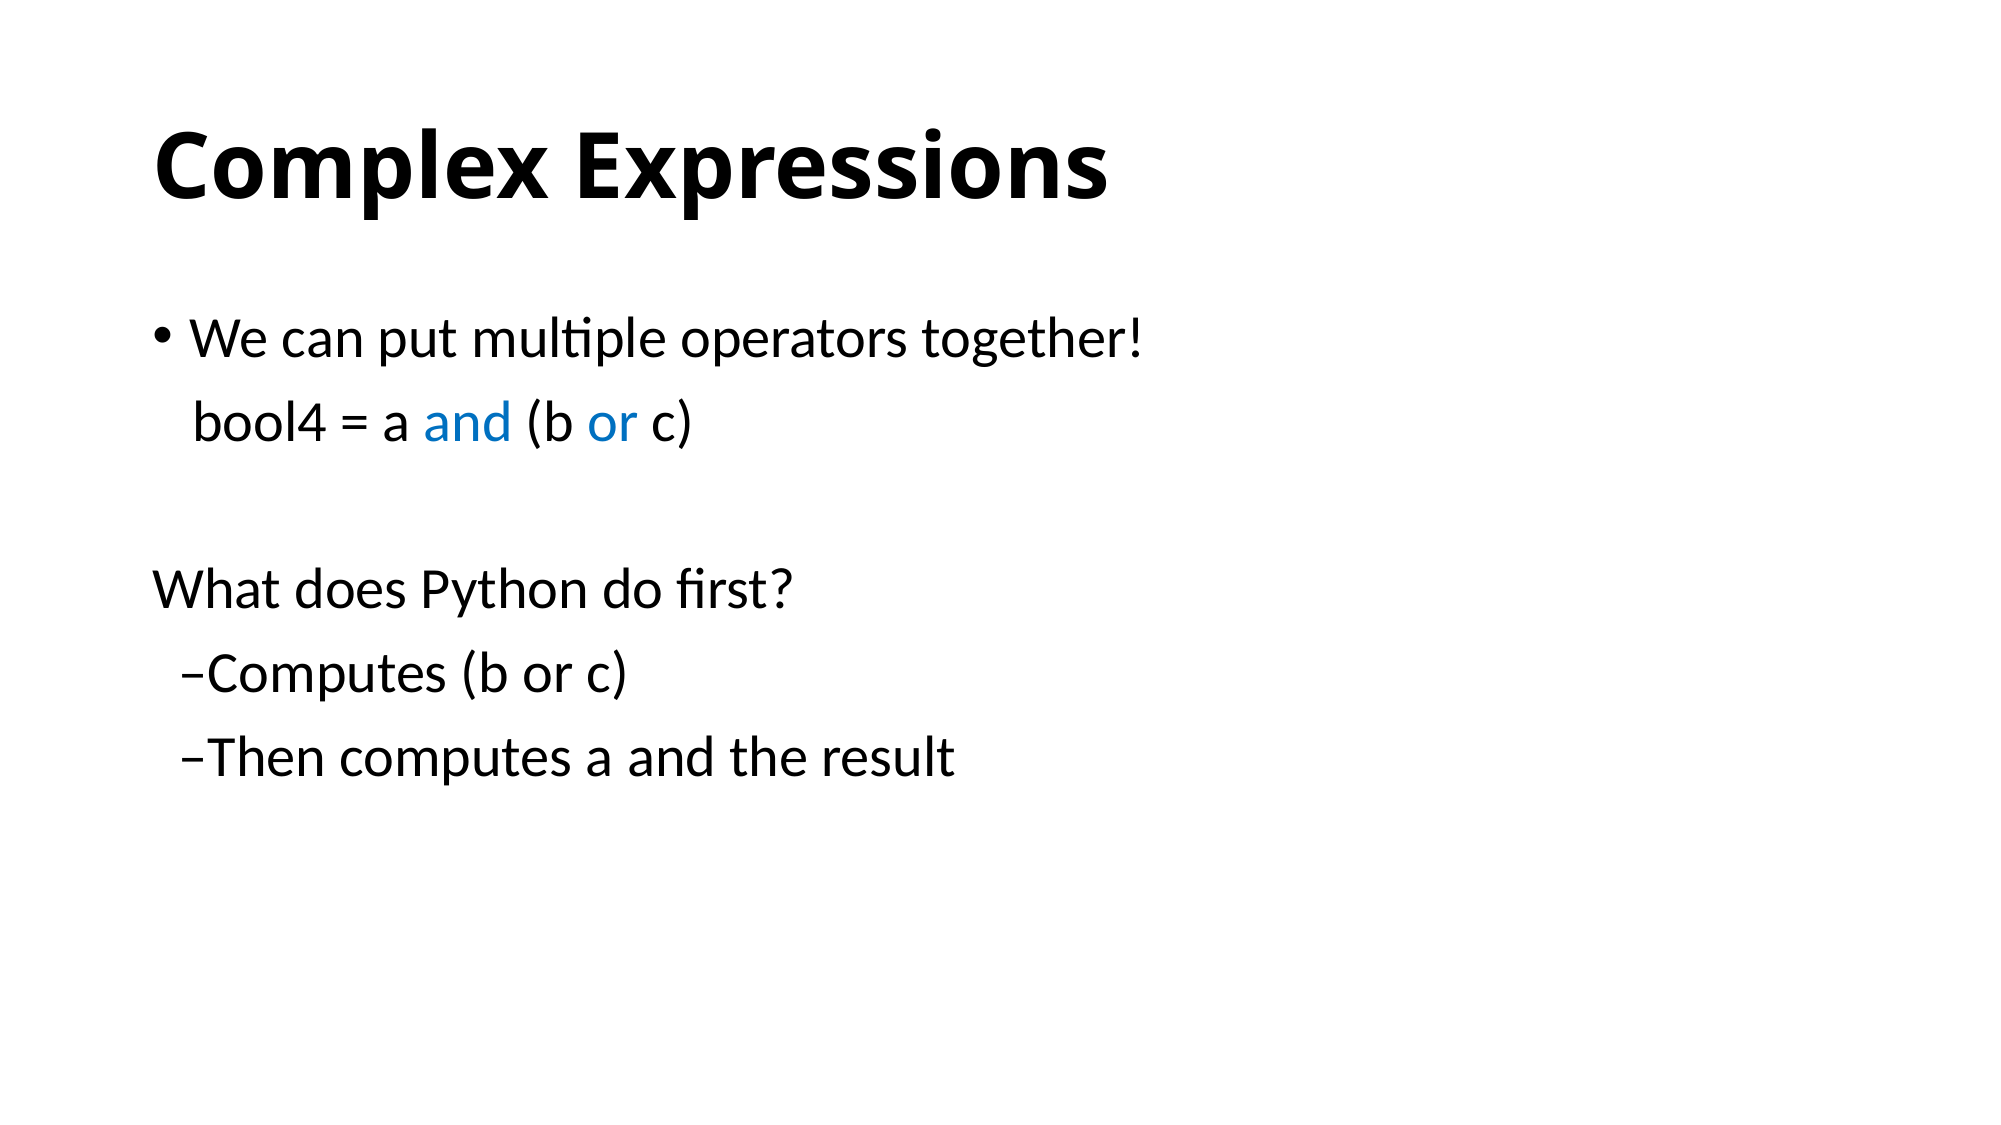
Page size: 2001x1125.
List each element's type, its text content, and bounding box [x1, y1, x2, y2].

list We can put multiple operators together! bool4 = a and (b or c) What does Python do first? –Computes (b or c) –Then computes a and the result [137, 299, 1863, 1014]
title Complex Expressions [137, 59, 1863, 278]
